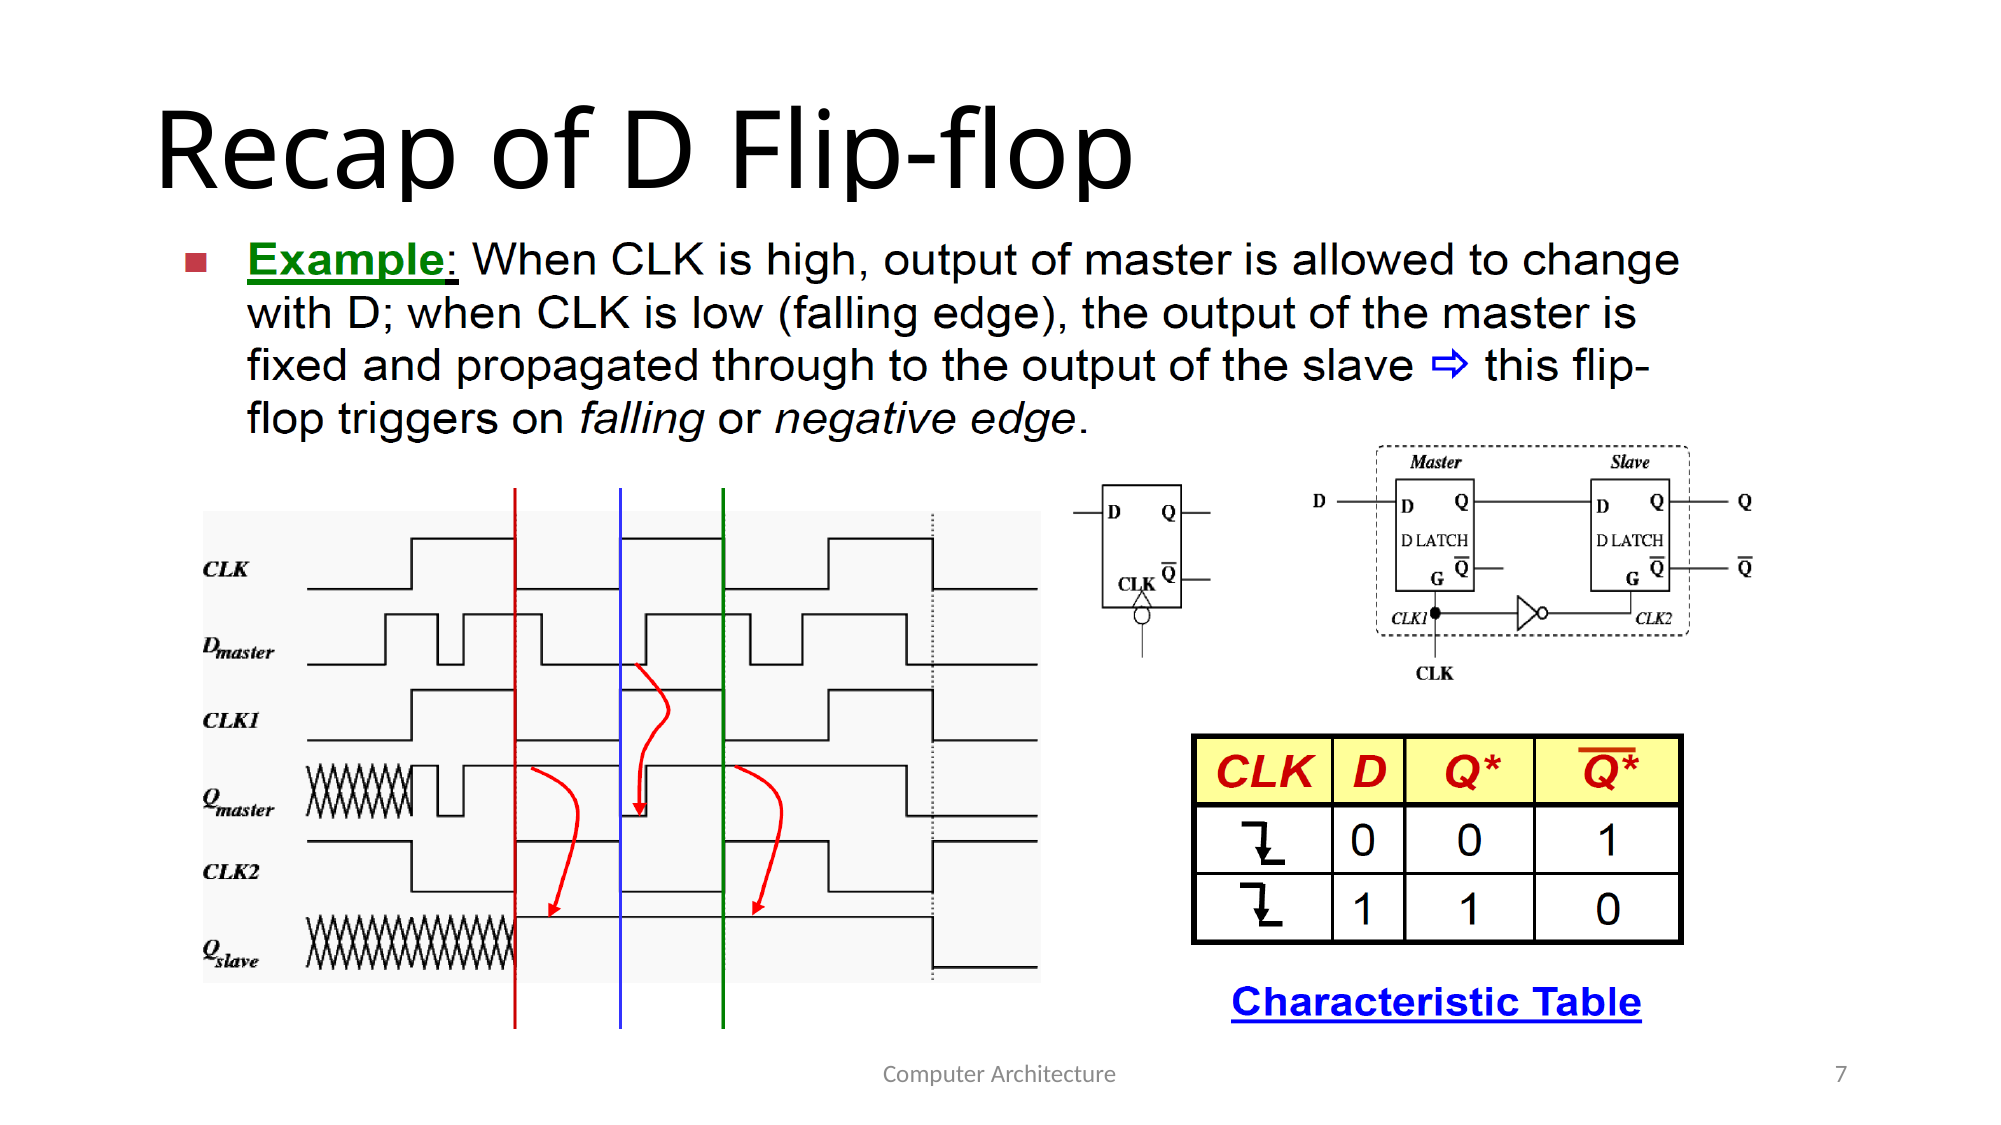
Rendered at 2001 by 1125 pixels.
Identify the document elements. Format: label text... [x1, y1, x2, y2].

picture [147, 202, 1783, 1051]
slide_number 7 [1412, 1042, 1863, 1103]
footer Computer Architecture [662, 1051, 1338, 1103]
title Recap of D Flip-flop [137, 30, 1863, 278]
